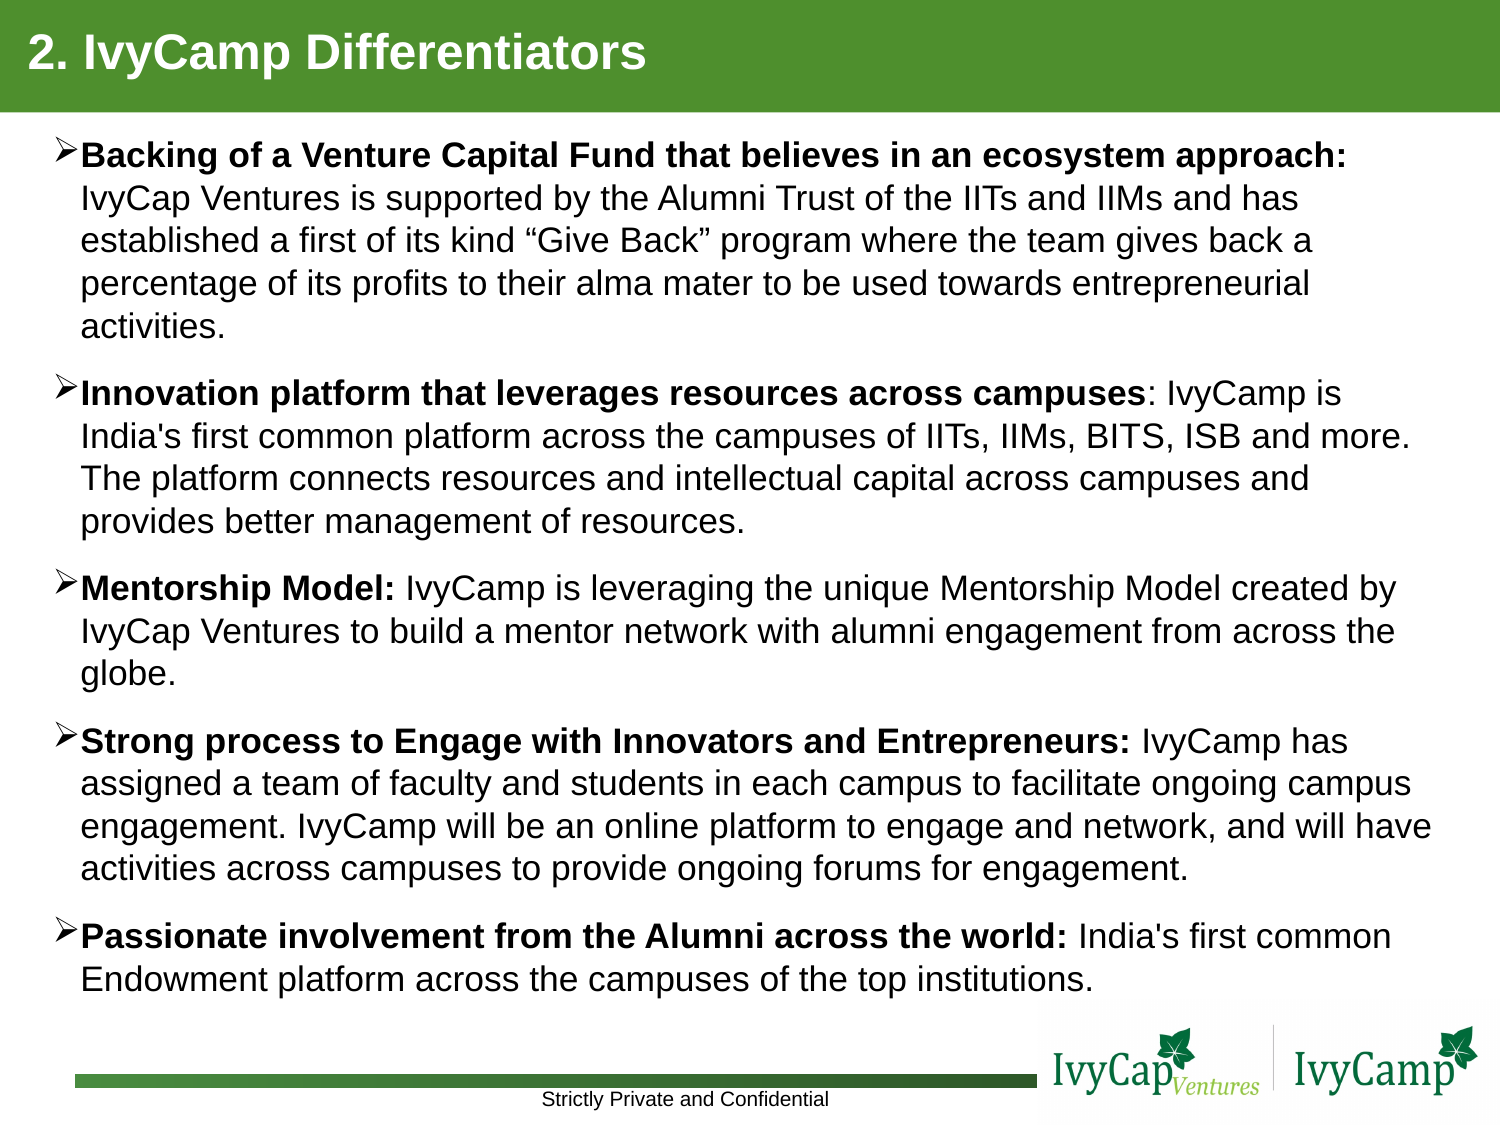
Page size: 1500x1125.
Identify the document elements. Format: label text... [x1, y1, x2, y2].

list Backing of a Venture Capital Fund that believes in an ecosystem approach: IvyCap Ventures is supported by the Alumni Trust of the IITs and IIMs and has established a first of its kind “Give Back” program where the team gives back a percentage of its profits to their alma mater to be used towards entrepreneurial activities. Innovation platform that leverages resources across campuses: IvyCamp is India's first common platform across the campuses of IITs, IIMs, BITS, ISB and more. The platform connects resources and intellectual capital across campuses and provides better management of resources. Mentorship Model: IvyCamp is leveraging the unique Mentorship Model created by IvyCap Ventures to build a mentor network with alumni engagement from across the globe. Strong process to Engage with Innovators and Entrepreneurs: IvyCamp has assigned a team of faculty and students in each campus to facilitate ongoing campus engagement. IvyCamp will be an online platform to engage and network, and will have activities across campuses to provide ongoing forums for engagement. Passionate involvement from the Alumni across the world: India's first common Endowment platform across the campuses of the top institutions. [37, 124, 1463, 1076]
title 2. IvyCamp Differentiators [12, 37, 1288, 88]
picture [1037, 999, 1500, 1125]
